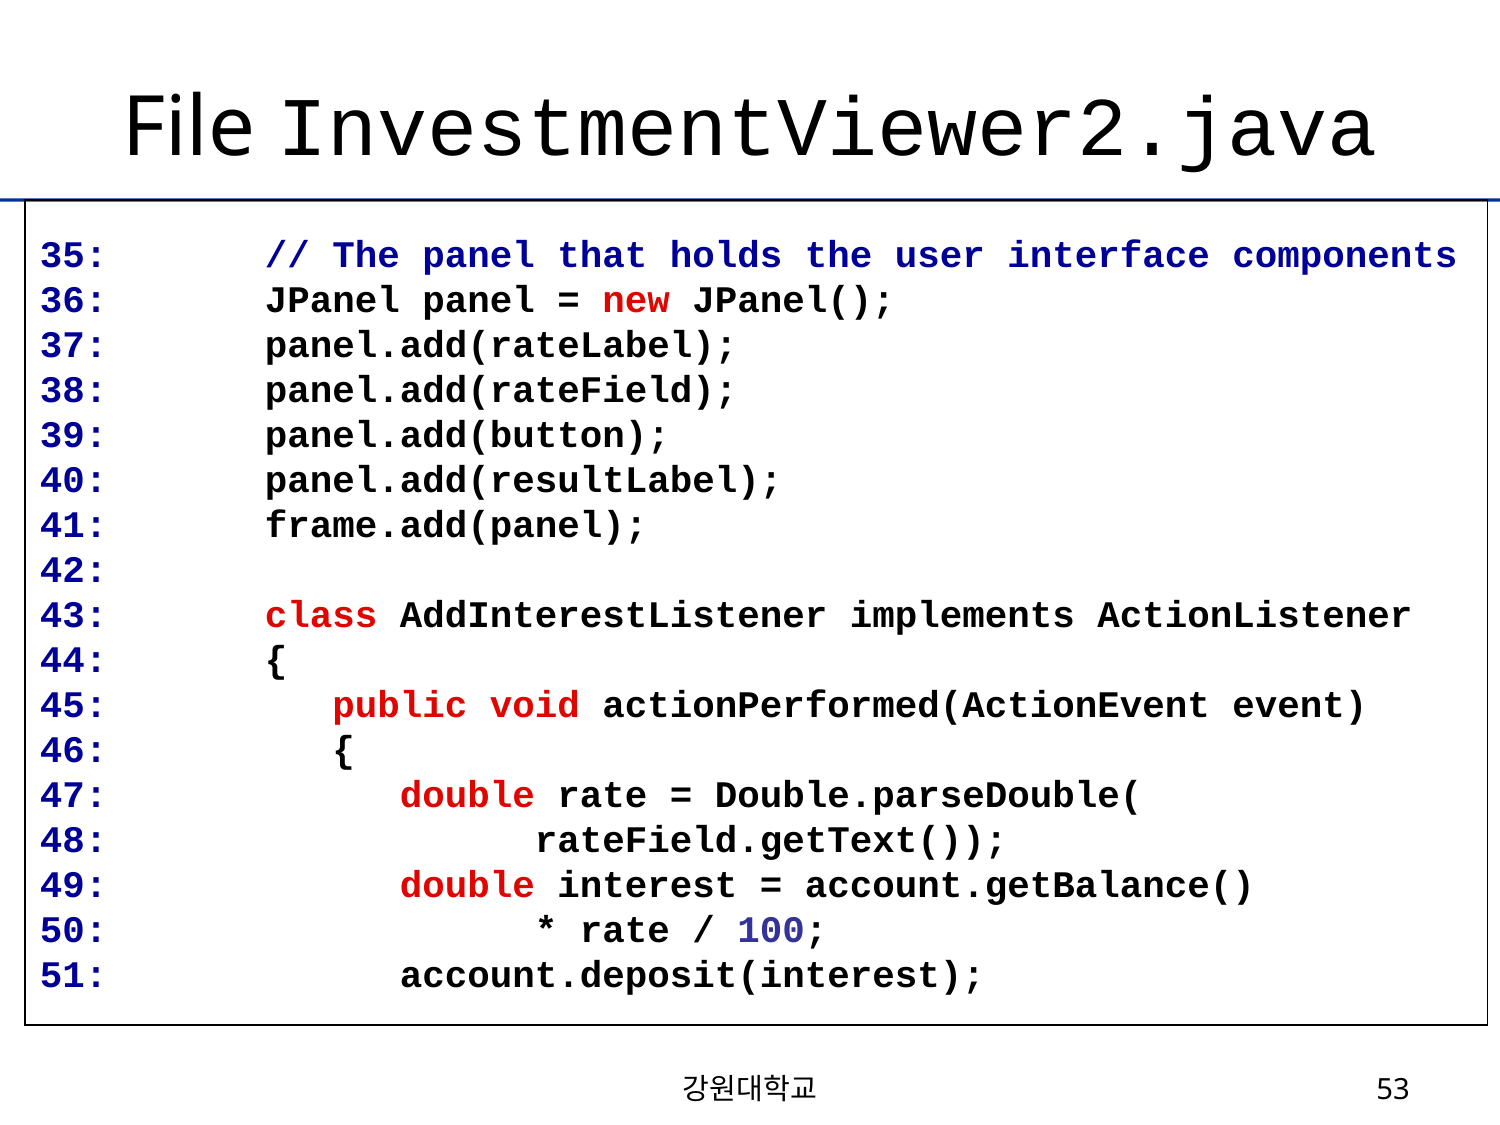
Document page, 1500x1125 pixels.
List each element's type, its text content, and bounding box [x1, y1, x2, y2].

text_box 35: // The panel that holds the user interface components 36: JPanel panel = new JPanel(); 37: panel.add(rateLabel); 38: panel.add(rateField); 39: panel.add(button); 40: panel.add(resultLabel); 41: frame.add(panel); 42: 43: class AddInterestListener implements ActionListener 44: { 45: public void actionPerformed(ActionEvent event) 46: { 47: double rate = Double.parseDouble( 48: rateField.getText()); 49: double interest = account.getBalance() 50: * rate / 100; 51: account.deposit(interest); [24, 199, 1488, 1025]
slide_number 53 [1074, 1062, 1426, 1103]
footer 강원대학교 [512, 1062, 988, 1103]
title File InvestmentViewer2.java [74, 44, 1426, 199]
